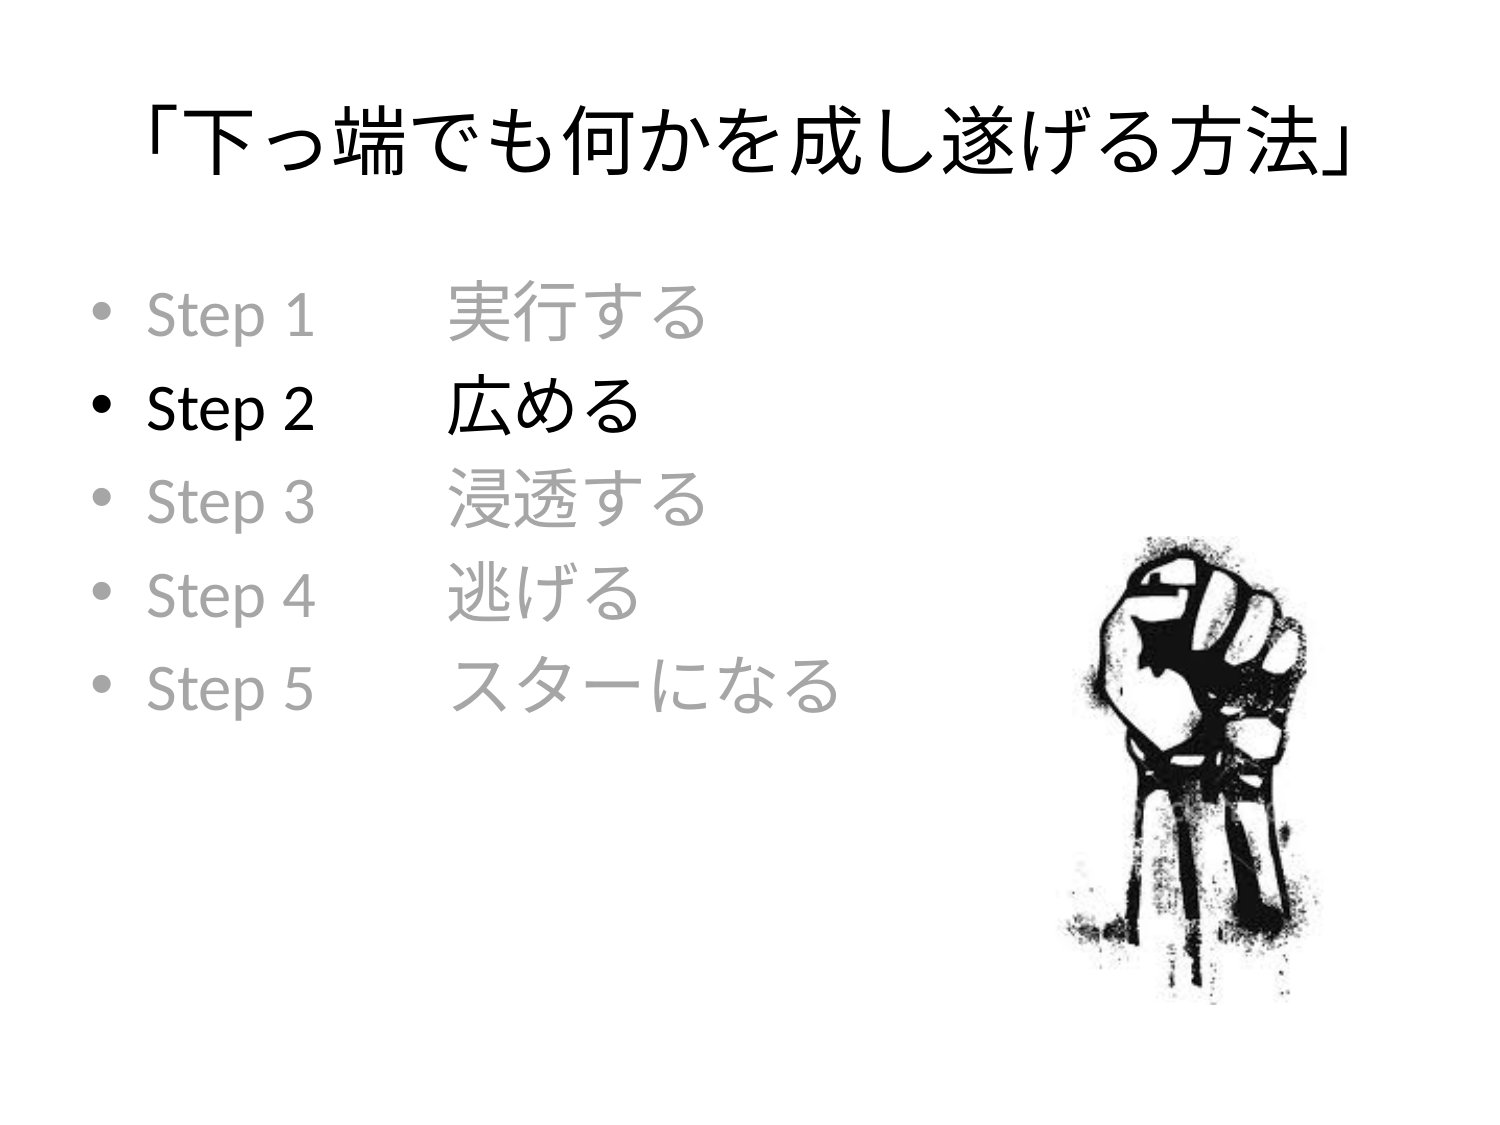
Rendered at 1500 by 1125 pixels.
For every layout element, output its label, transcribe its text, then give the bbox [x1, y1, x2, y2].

title 「下っ端でも何かを成し遂げる方法」 [75, 45, 1425, 233]
picture [955, 535, 1426, 1006]
list Step 1 実行する Step 2 広める Step 3 浸透する Step 4 逃げる Step 5 スターになる [75, 262, 1425, 1005]
